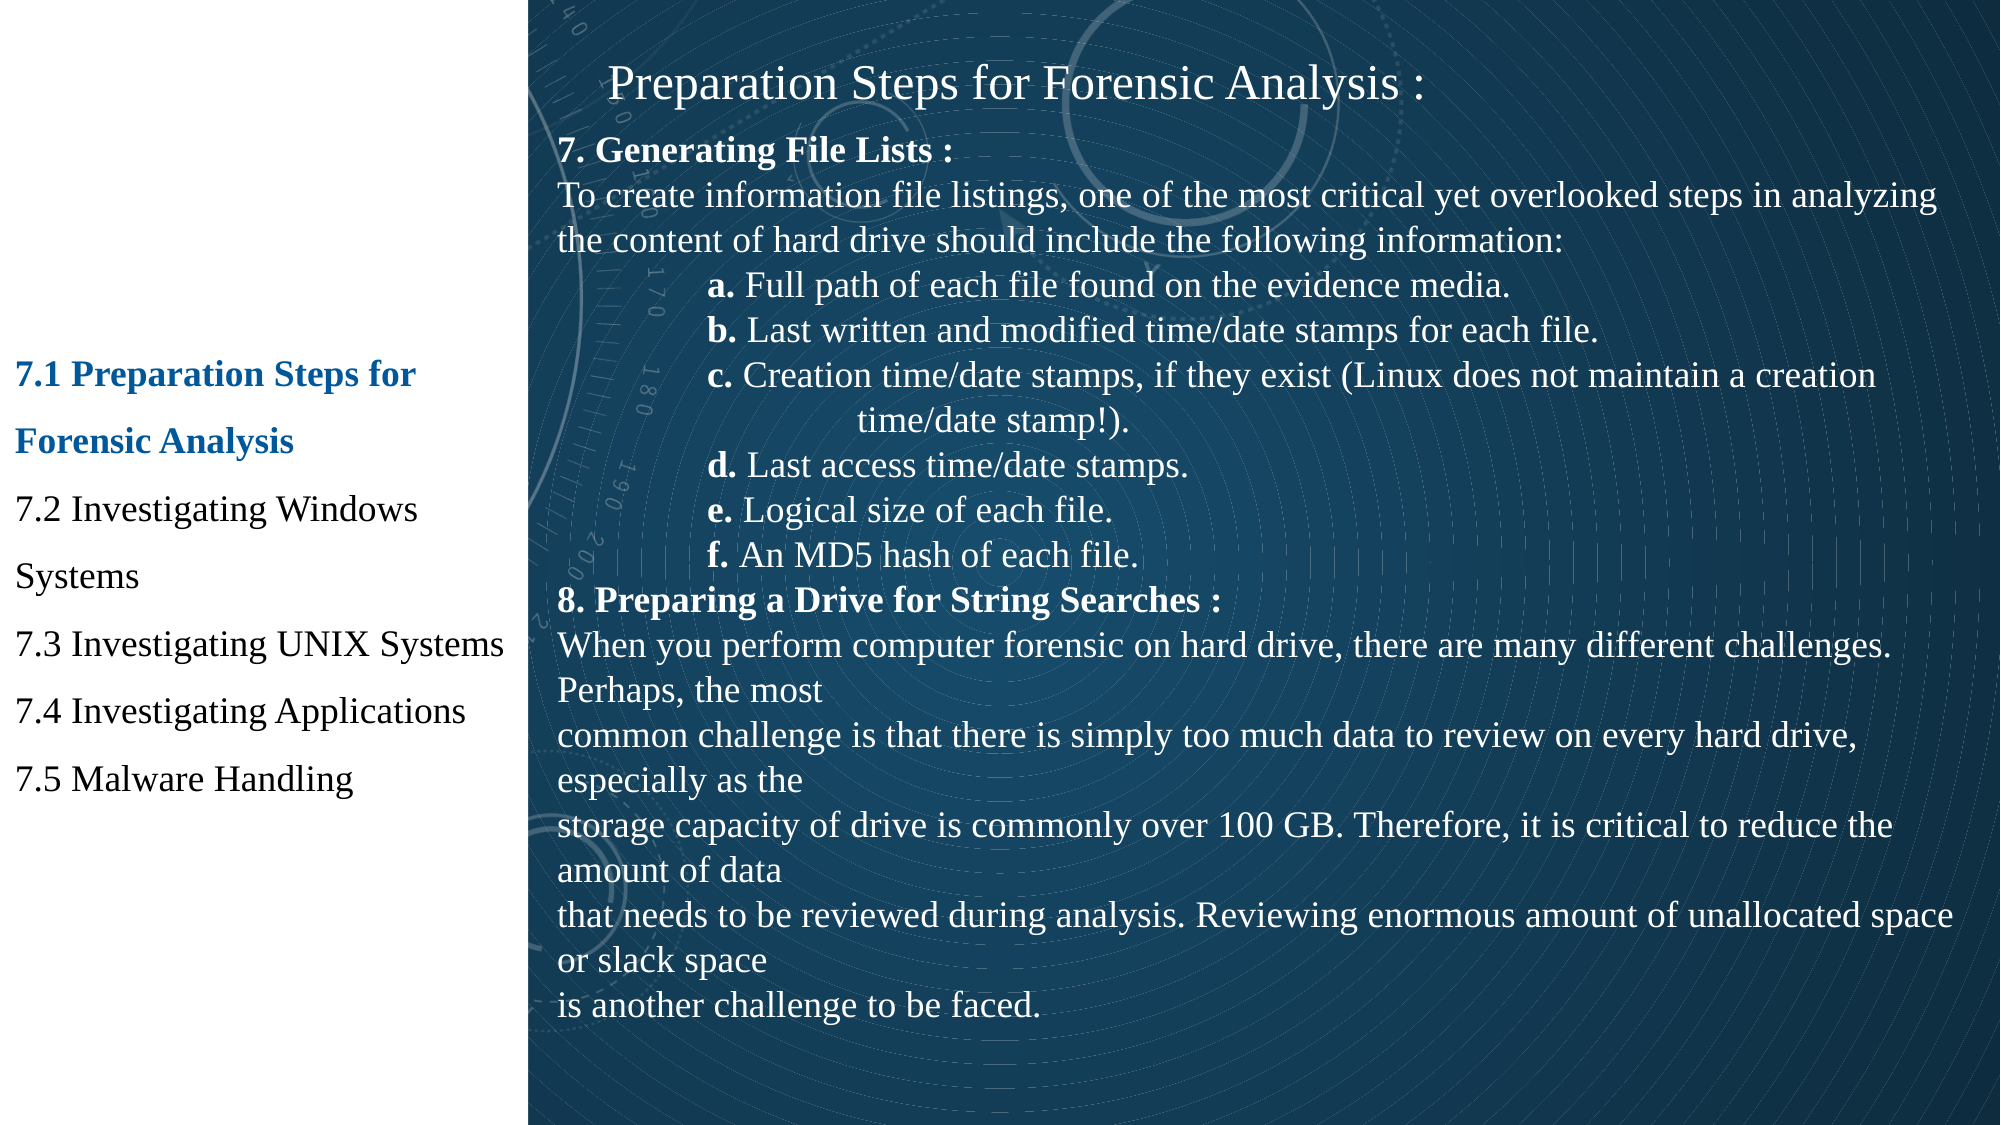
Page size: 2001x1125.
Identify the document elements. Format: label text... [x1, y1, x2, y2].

text_box Preparation Steps for Forensic Analysis : [592, 42, 1541, 118]
text_box 7. Generating File Lists : To create information file listings, one of the most critical yet overlooked steps in analyzing the content of hard drive should include the following information: a. Full path of each file found on the evidence media. b. Last written and modified time/date stamps for each file. c. Creation time/date stamps, if they exist (Linux does not maintain a creation time/date stamp!). d. Last access time/date stamps. e. Logical size of each file. f. An MD5 hash of each file. 8. Preparing a Drive for String Searches : When you perform computer forensic on hard drive, there are many different challenges. Perhaps, the most common challenge is that there is simply too much data to review on every hard drive, especially as the storage capacity of drive is commonly over 100 GB. Therefore, it is critical to reduce the amount of data that needs to be reviewed during analysis. Reviewing enormous amount of unallocated space or slack space is another challenge to be faced. [542, 118, 1978, 1033]
text_box 7.1 Preparation Steps for Forensic Analysis 7.2 Investigating Windows Systems 7.3 Investigating UNIX Systems 7.4 Investigating Applications 7.5 Malware Handling [0, 0, 530, 1125]
picture [530, 0, 2000, 1125]
